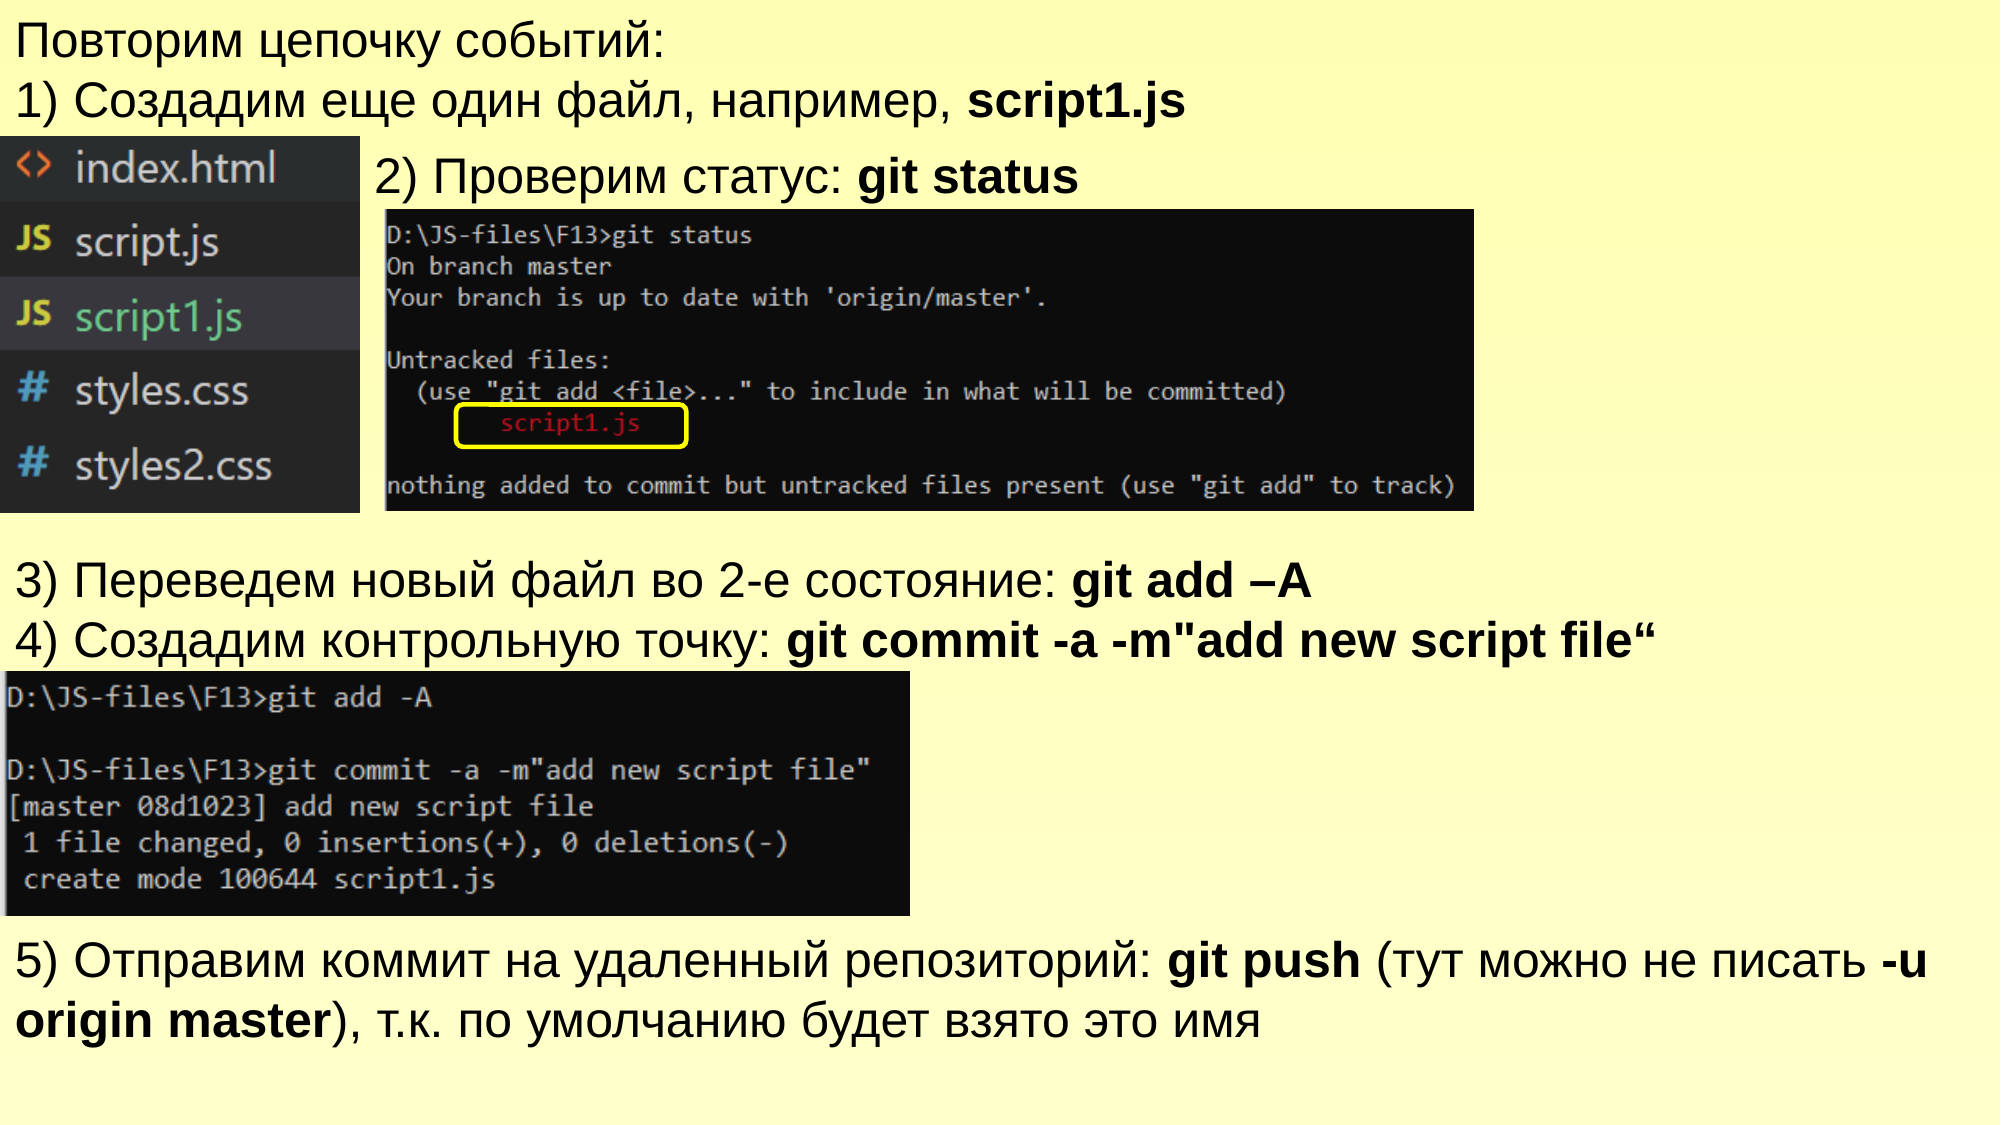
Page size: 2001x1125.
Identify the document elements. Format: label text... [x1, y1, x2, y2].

text_box 2) Проверим статус: git status [360, 136, 2000, 271]
picture [0, 136, 360, 513]
picture [384, 209, 1474, 511]
text_box Повторим цепочку событий: 1) Создадим еще один файл, например, script1.js 3) Переведем новый файл во 2-e состояние: git add –A 4) Cоздадим контрольную точку: git commit -a -m"add new script file“ 5) Отправим коммит на удаленный репозиторий: git push (тут можно не писать -u origin master), т.к. по умолчанию будет взято это имя [0, 271, 2000, 1055]
text_box Повторим цепочку событий: 1) Создадим еще один файл, например, script1.js 3) Переведем новый файл во 2-e состояние: git add –A 4) Cоздадим контрольную точку: git commit -a -m"add new script file“ 5) Отправим коммит на удаленный репозиторий: git push (тут можно не писать -u origin master), т.к. по умолчанию будет взято это имя [0, 0, 2000, 136]
picture [0, 671, 910, 916]
